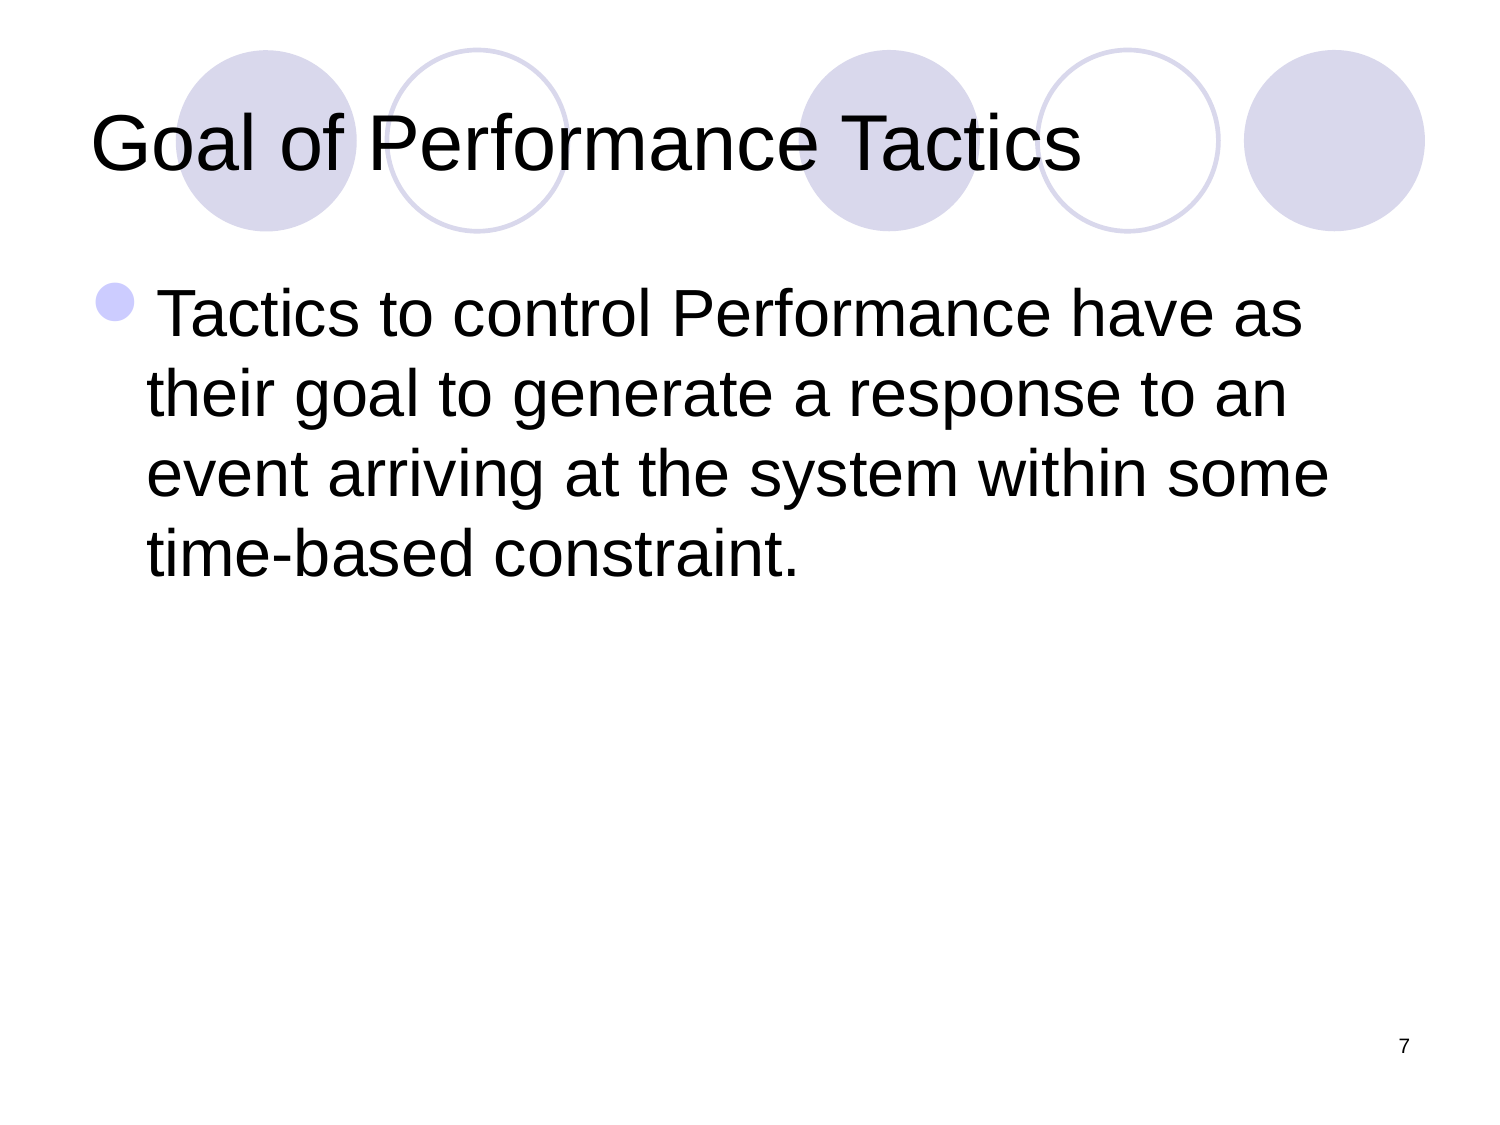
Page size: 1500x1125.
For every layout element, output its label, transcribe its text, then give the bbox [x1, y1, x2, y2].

slide_number 7 [1074, 1025, 1425, 1100]
title Goal of Performance Tactics [75, 45, 1425, 233]
list Tactics to control Performance have as their goal to generate a response to an event arriving at the system within some time-based constraint. [75, 262, 1425, 1006]
